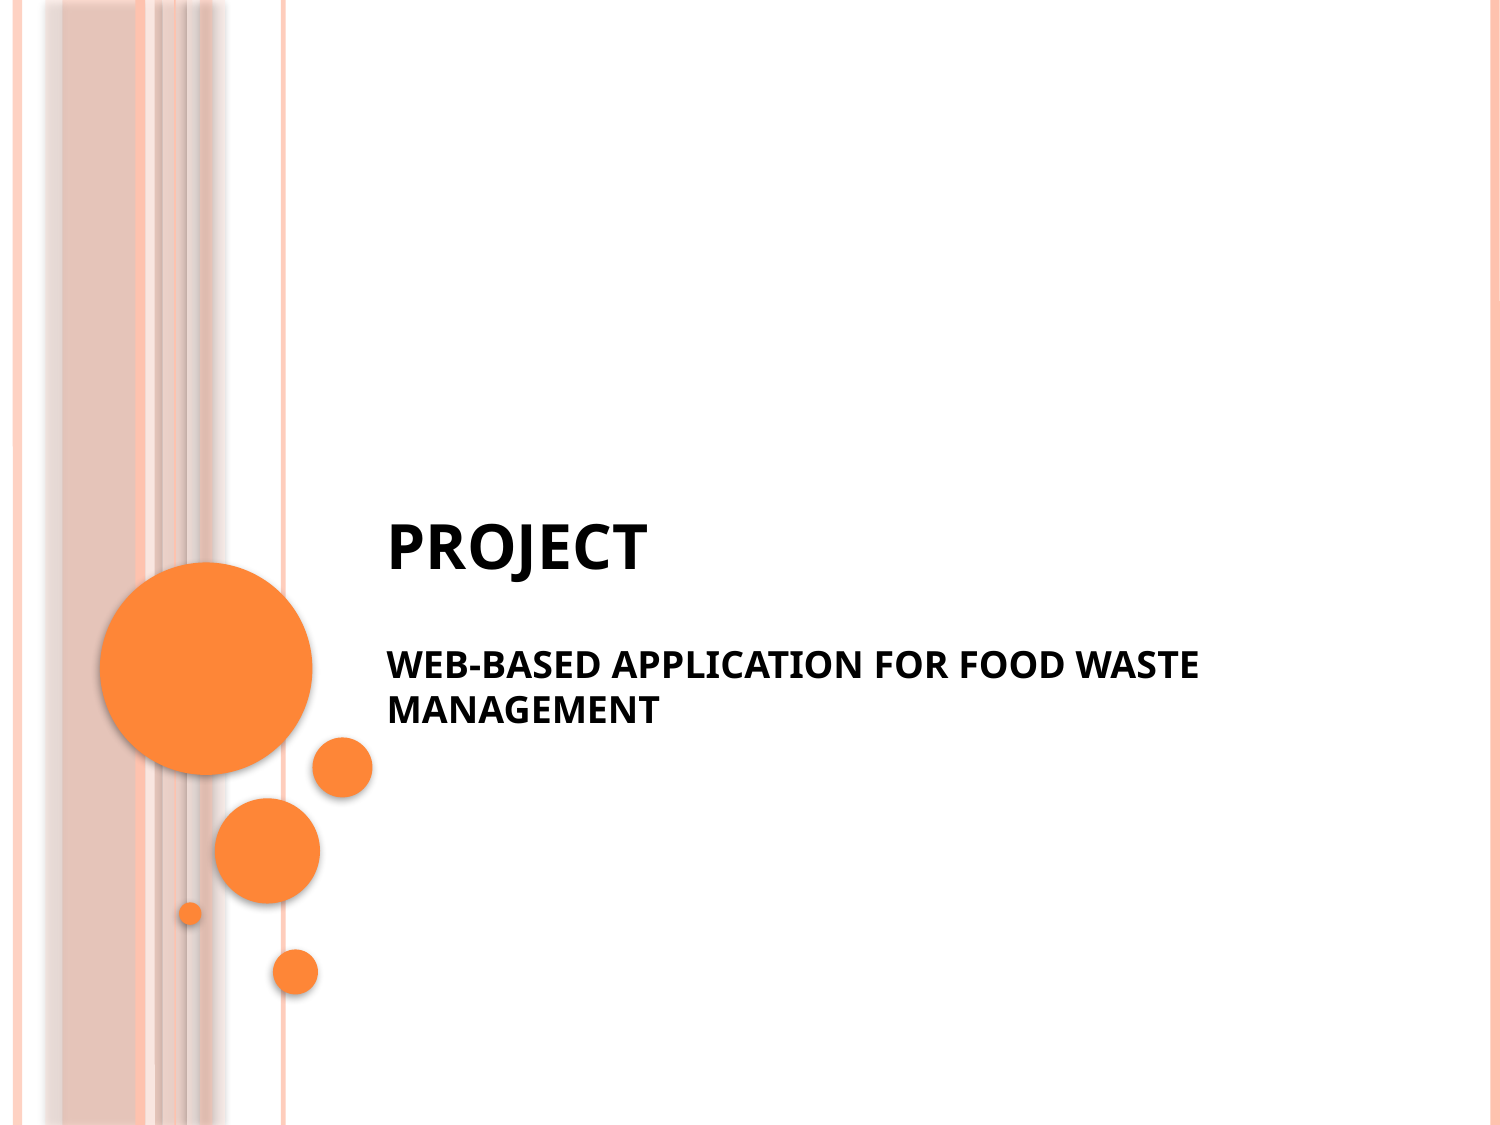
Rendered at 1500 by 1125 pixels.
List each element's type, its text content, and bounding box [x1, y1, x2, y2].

subtitle WEB-BASED APPLICATION FOR FOOD WASTE MANAGEMENT [371, 633, 1385, 859]
title project [371, 278, 1385, 590]
